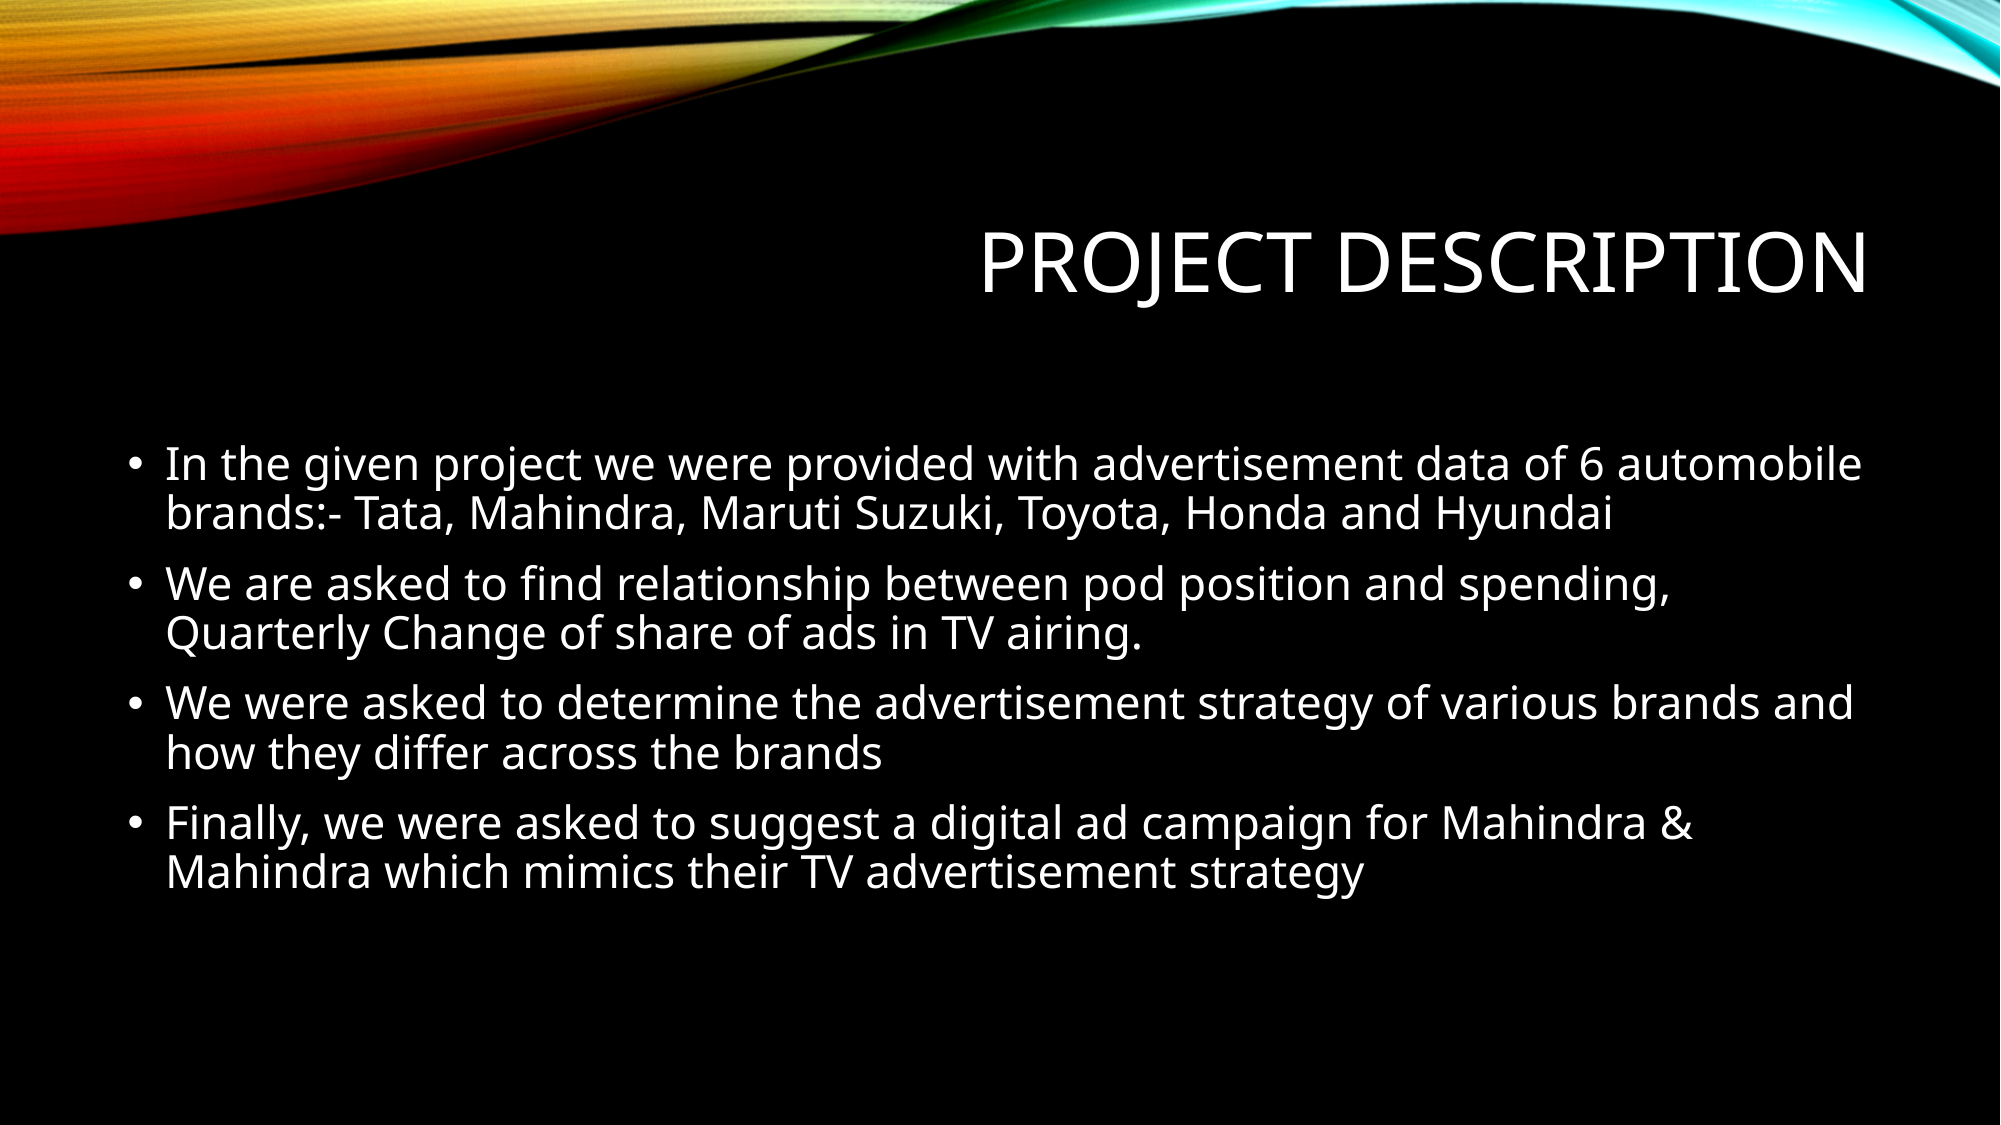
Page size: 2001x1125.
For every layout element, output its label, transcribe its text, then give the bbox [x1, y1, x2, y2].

list In the given project we were provided with advertisement data of 6 automobile brands:- Tata, Mahindra, Maruti Suzuki, Toyota, Honda and Hyundai We are asked to find relationship between pod position and spending, Quarterly Change of share of ads in TV airing. We were asked to determine the advertisement strategy of various brands and how they differ across the brands Finally, we were asked to suggest a digital ad campaign for Mahindra & Mahindra which mimics their TV advertisement strategy [112, 433, 1888, 1094]
picture [0, 0, 2000, 237]
title Project description [474, 159, 1888, 372]
